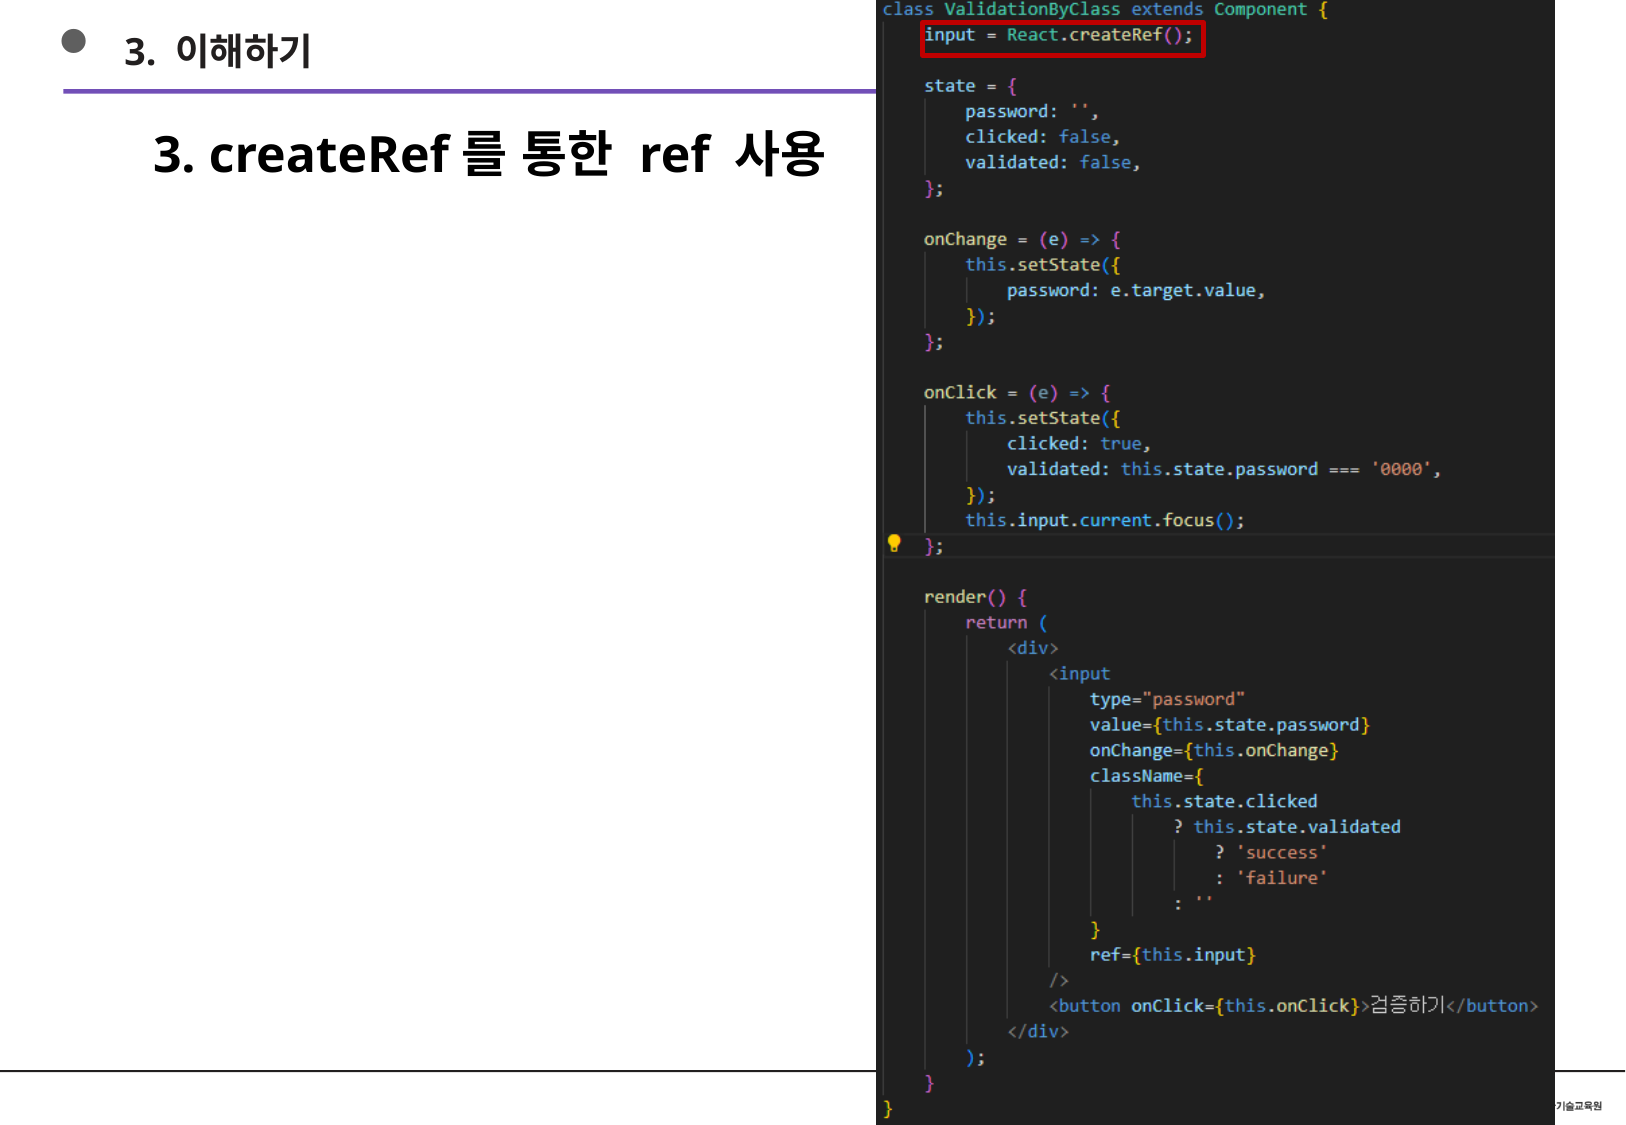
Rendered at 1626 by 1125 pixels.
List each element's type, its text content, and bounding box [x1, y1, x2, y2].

picture [876, 0, 1604, 1125]
text_box 3. createRef를 통한 ref 사용 [138, 100, 871, 205]
text_box 3. 이해하기 [109, 20, 871, 93]
